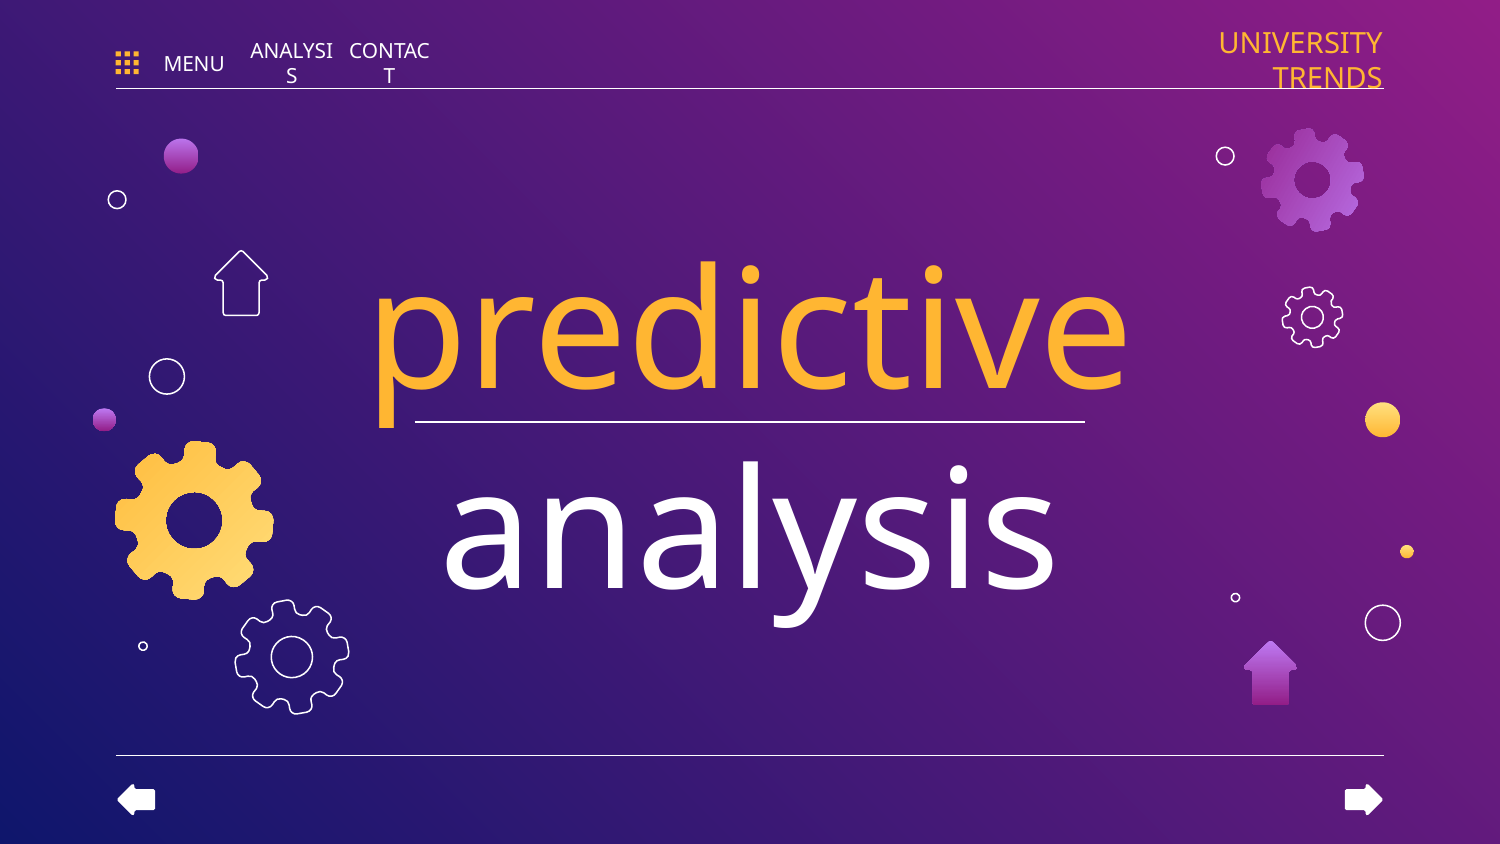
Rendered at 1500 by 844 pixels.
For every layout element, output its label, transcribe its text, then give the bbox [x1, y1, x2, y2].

text_box [1244, 640, 1297, 706]
text_box UNIVERSITY TRENDS [1158, 34, 1383, 85]
text_box [1261, 128, 1364, 232]
text_box [115, 441, 274, 600]
text_box [1400, 545, 1414, 559]
text_box [92, 408, 116, 432]
text_box [1365, 402, 1401, 438]
text_box CONTACT [346, 45, 433, 81]
text_box [1344, 784, 1383, 816]
text_box MENU [151, 45, 237, 81]
title predictive analysis [341, 190, 1159, 653]
text_box [163, 138, 199, 174]
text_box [115, 50, 139, 75]
text_box [109, 45, 145, 81]
text_box [117, 784, 156, 816]
text_box ANALYSIS [248, 45, 335, 81]
text_box [214, 250, 268, 316]
text_box [235, 600, 349, 714]
text_box [1282, 287, 1343, 348]
